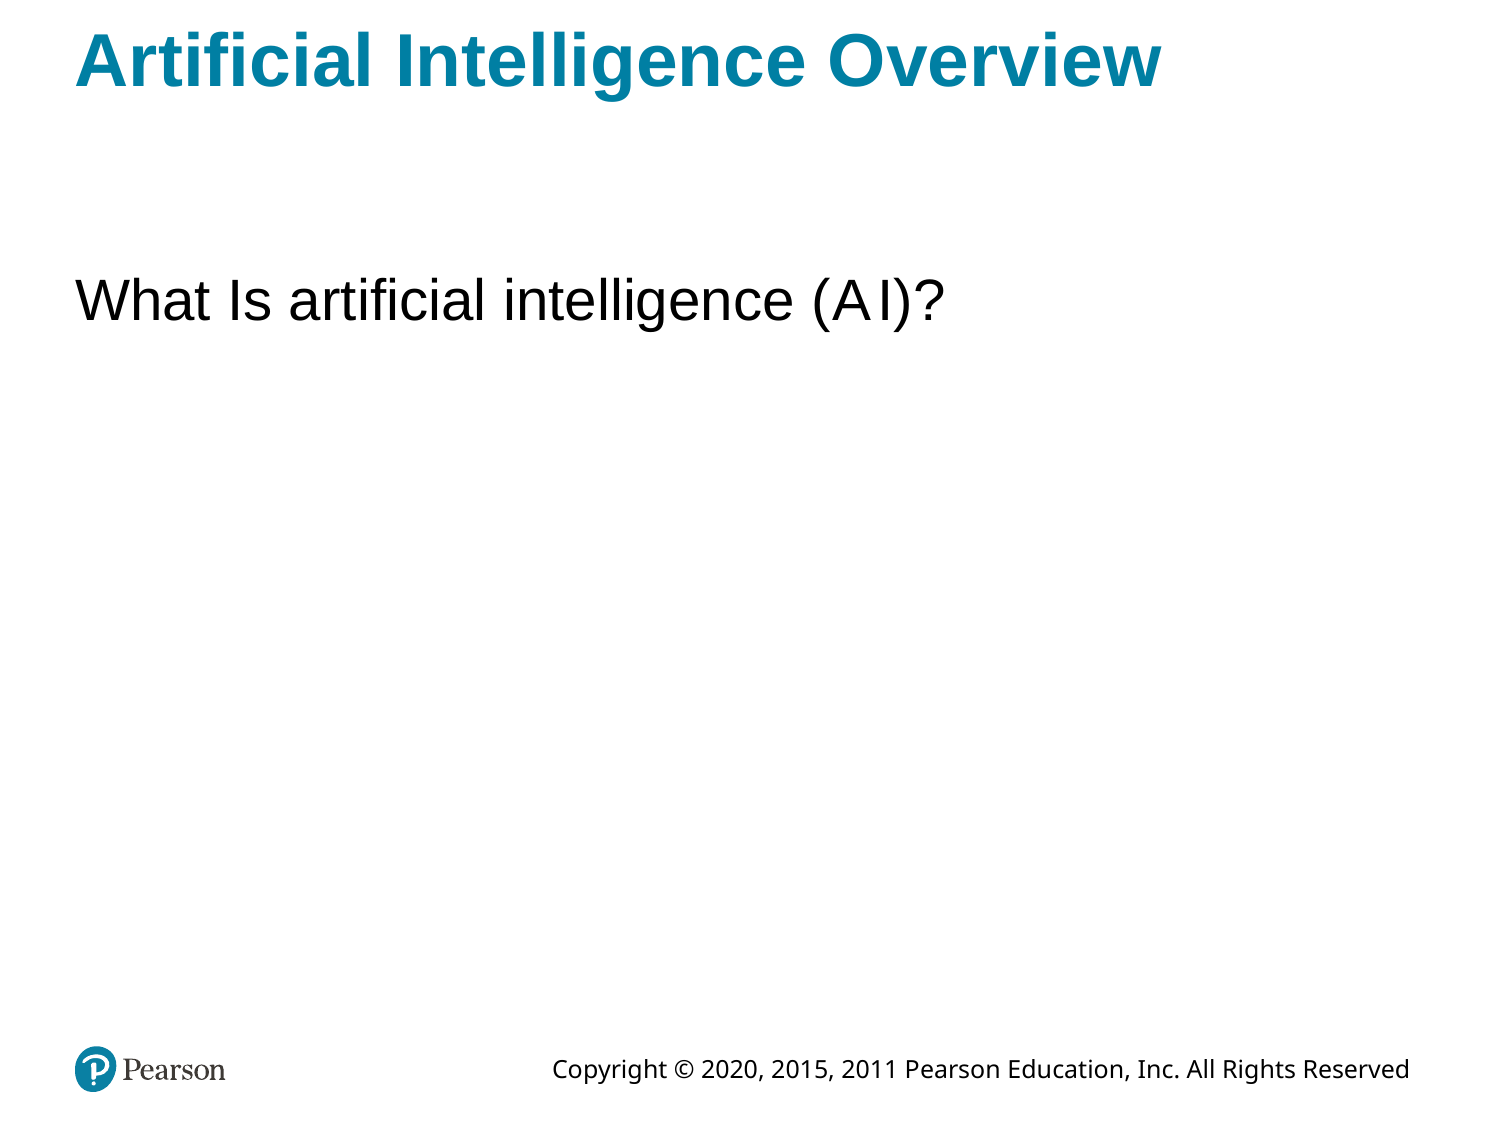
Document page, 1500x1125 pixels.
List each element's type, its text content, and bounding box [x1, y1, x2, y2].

list What Is artificial intelligence (A I)? [75, 262, 1425, 1005]
title Artificial Intelligence Overview [74, 0, 1413, 102]
